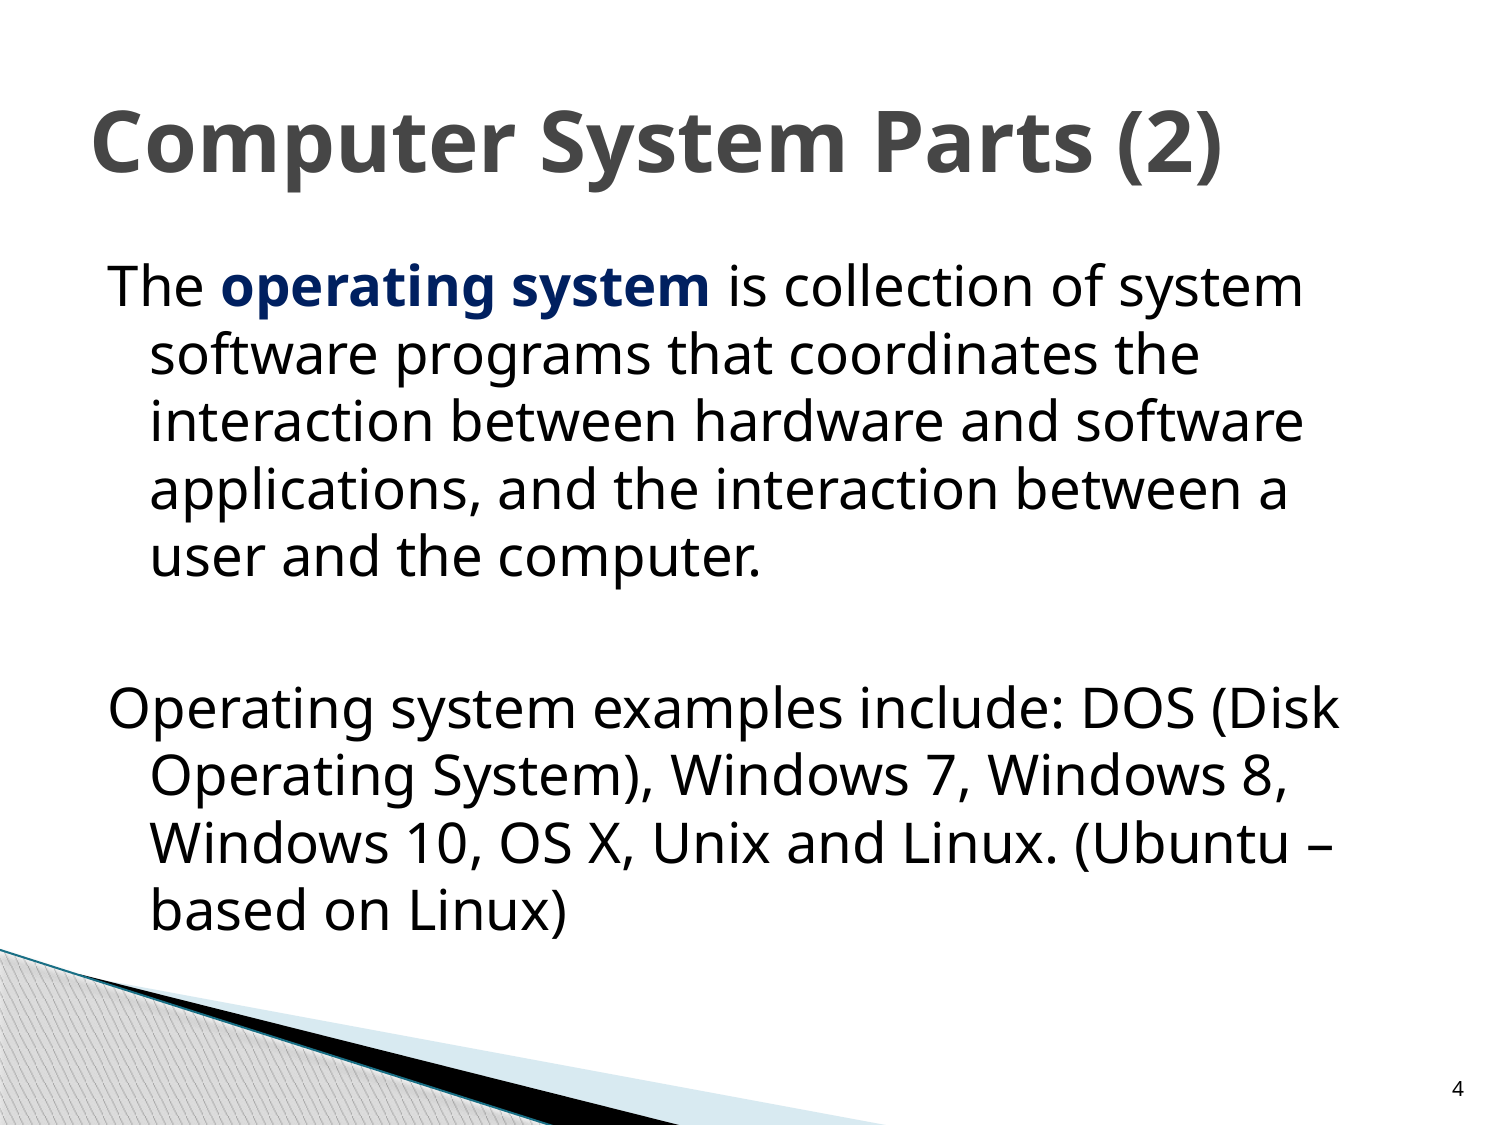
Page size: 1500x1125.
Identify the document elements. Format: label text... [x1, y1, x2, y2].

list The operating system is collection of system software programs that coordinates the interaction between hardware and software applications, and the interaction between a user and the computer. Operating system examples include: DOS (Disk Operating System), Windows 7, Windows 8, Windows 10, OS X, Unix and Linux. (Ubuntu – based on Linux) [74, 242, 1426, 986]
slide_number 4 [1418, 1051, 1479, 1112]
title Computer System Parts (2) [75, 45, 1425, 233]
